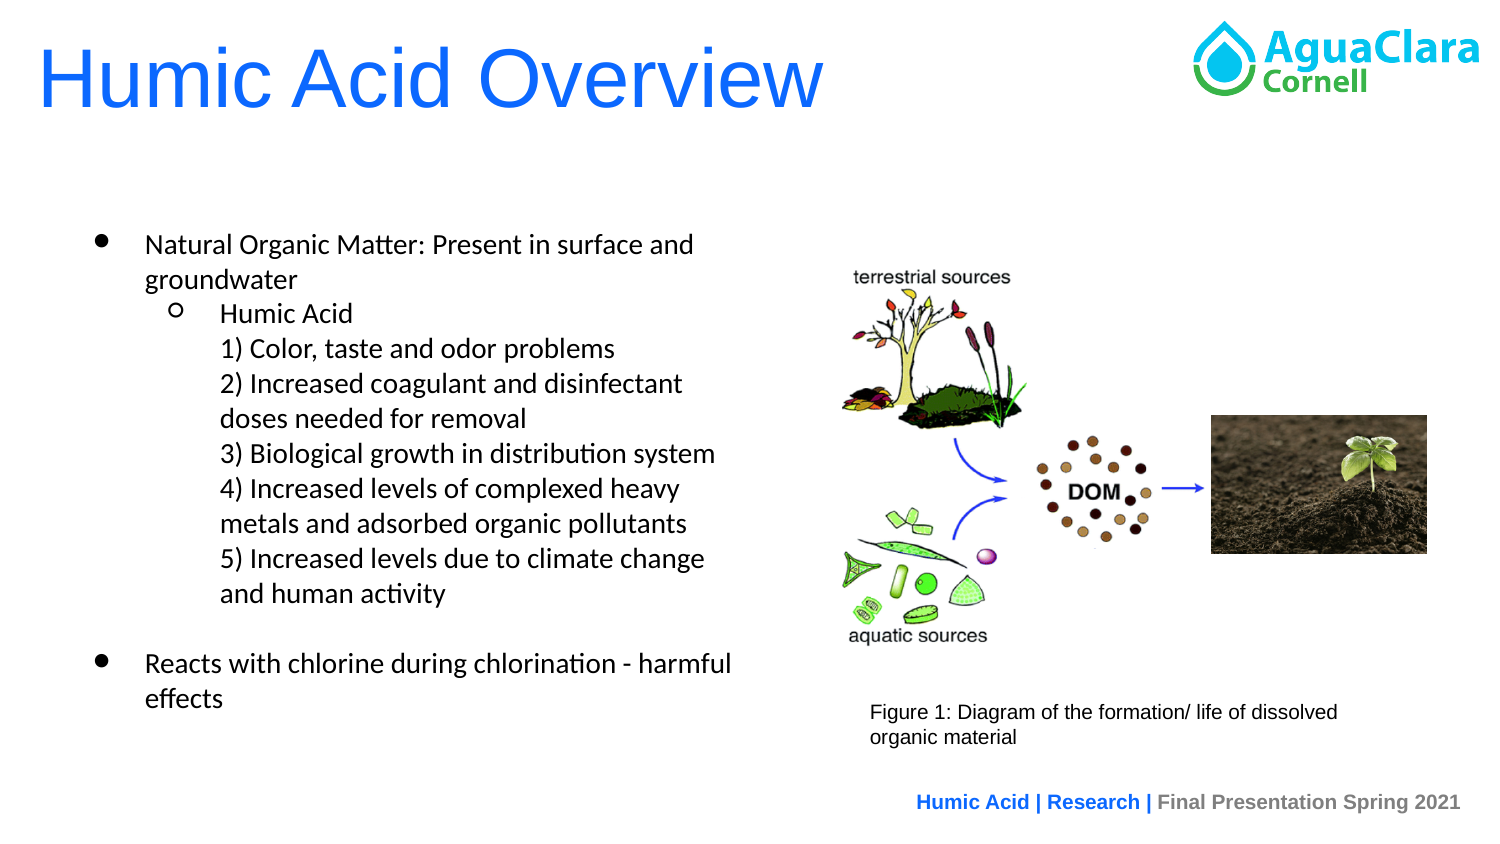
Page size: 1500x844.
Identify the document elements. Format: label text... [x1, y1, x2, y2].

picture [1180, 12, 1488, 110]
text_box Humic Acid | Research | Final Presentation Spring 2021 [753, 781, 1476, 822]
text_box Humic Acid Overview [17, 42, 1085, 145]
picture [794, 255, 1437, 657]
text_box Natural Organic Matter: Present in surface and groundwater Humic Acid 1) Color, taste and odor problems 2) Increased coagulant and disinfectant doses needed for removal 3) Biological growth in distribution system 4) Increased levels of complexed heavy metals and adsorbed organic pollutants 5) Increased levels due to climate change and human activity Reacts with chlorine during chlorination - harmful effects [54, 145, 754, 795]
text_box Figure 1: Diagram of the formation/ life of dissolved organic material [854, 683, 1419, 764]
